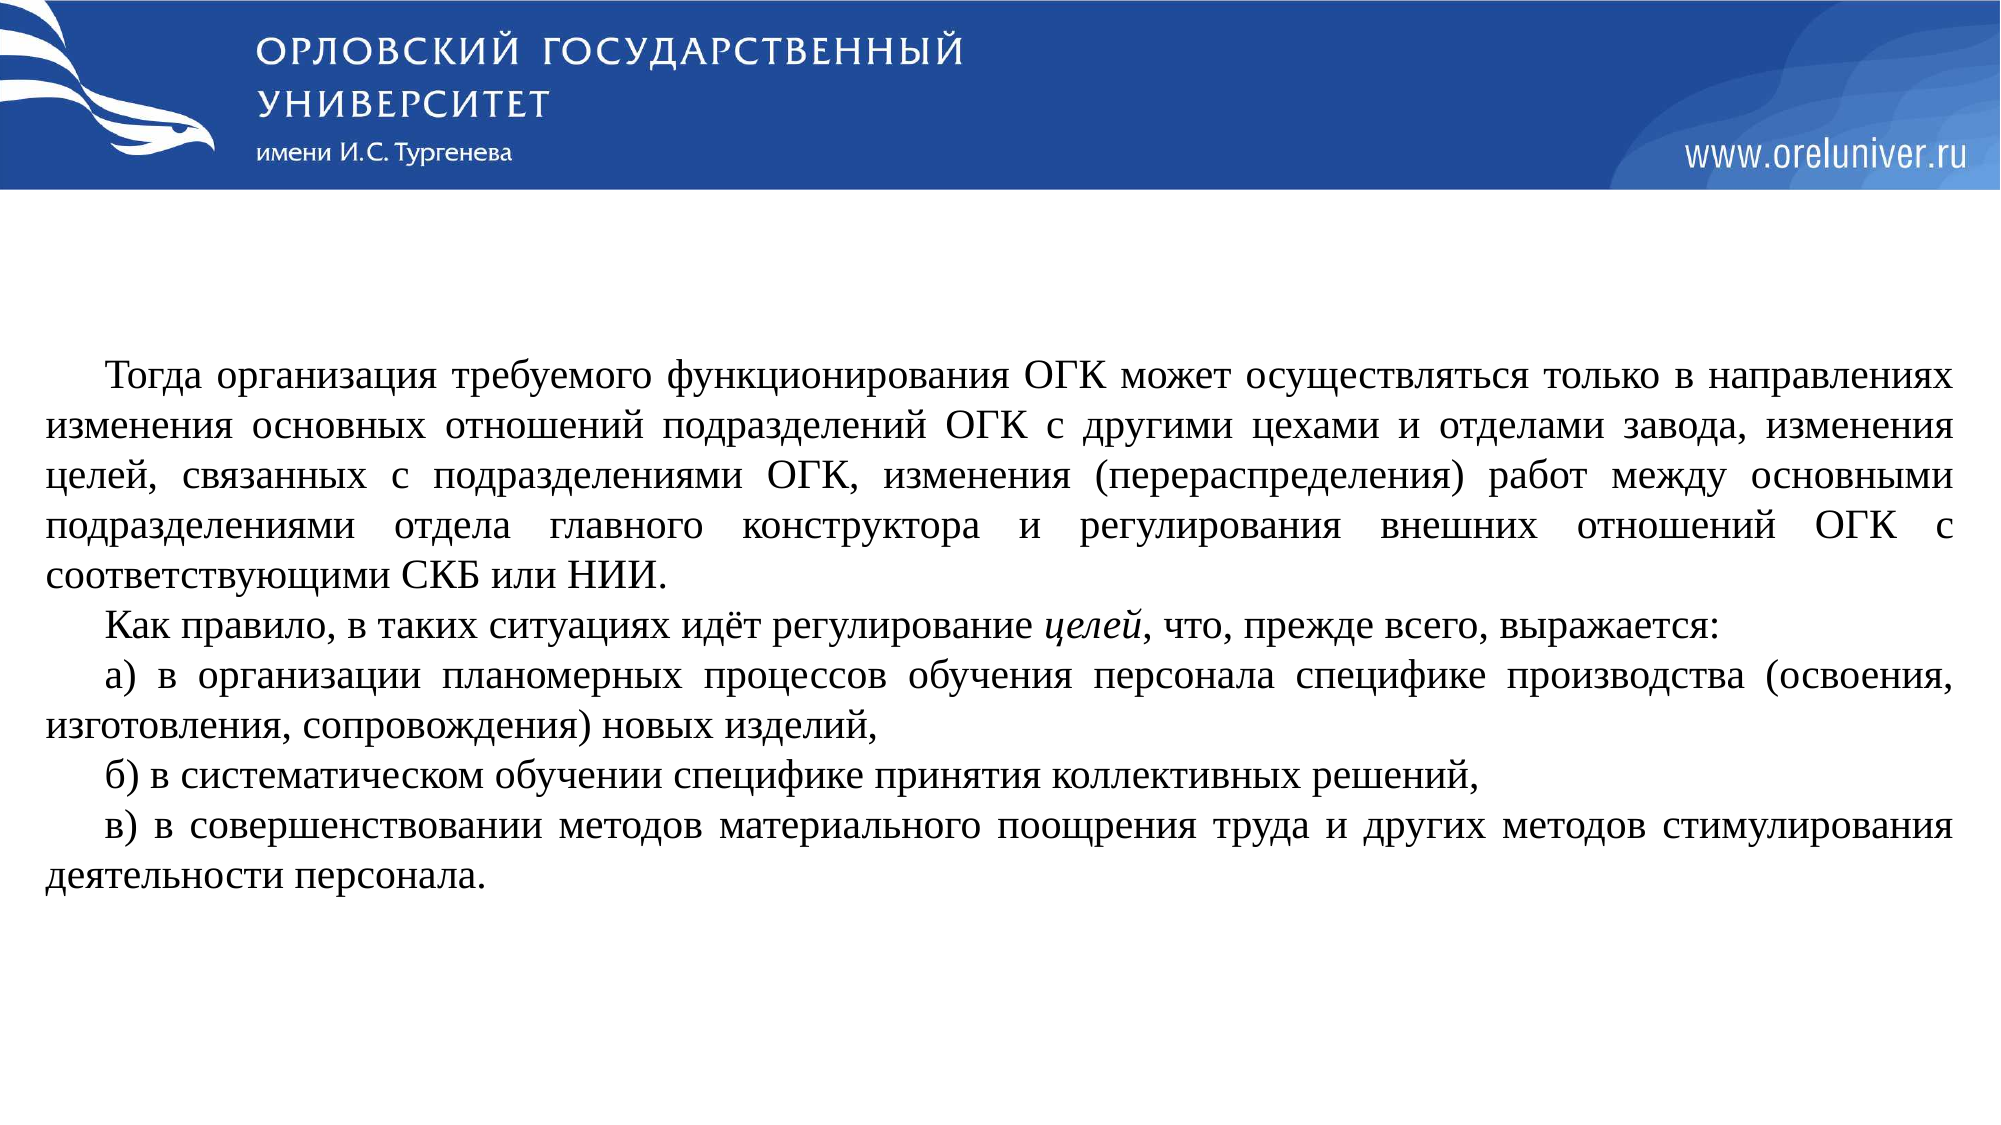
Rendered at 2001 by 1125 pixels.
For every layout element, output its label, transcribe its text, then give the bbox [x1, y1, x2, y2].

picture [0, 0, 2000, 190]
text_box Тогда организация требуемого функционирования ОГК может осуществляться только в направлениях изменения основных отношений подразделений ОГК с другими цехами и отделами завода, изменения целей, связанных с подразделениями ОГК, изменения (перераспределения) работ между основными подразделениями отдела главного конструктора и регулирования внешних отношений ОГК с соответствующими СКБ или НИИ. Как правило, в таких ситуациях идёт регулирование целей, что, прежде всего, выражается: а) в организации планомерных процессов обучения персонала специфике производства (освоения, изготовления, сопровождения) новых изделий, б) в систематическом обучении специфике принятия коллективных решений, в) в совершенствовании методов материального поощрения труда и других методов стимулирования деятельности персонала. [30, 339, 1970, 905]
